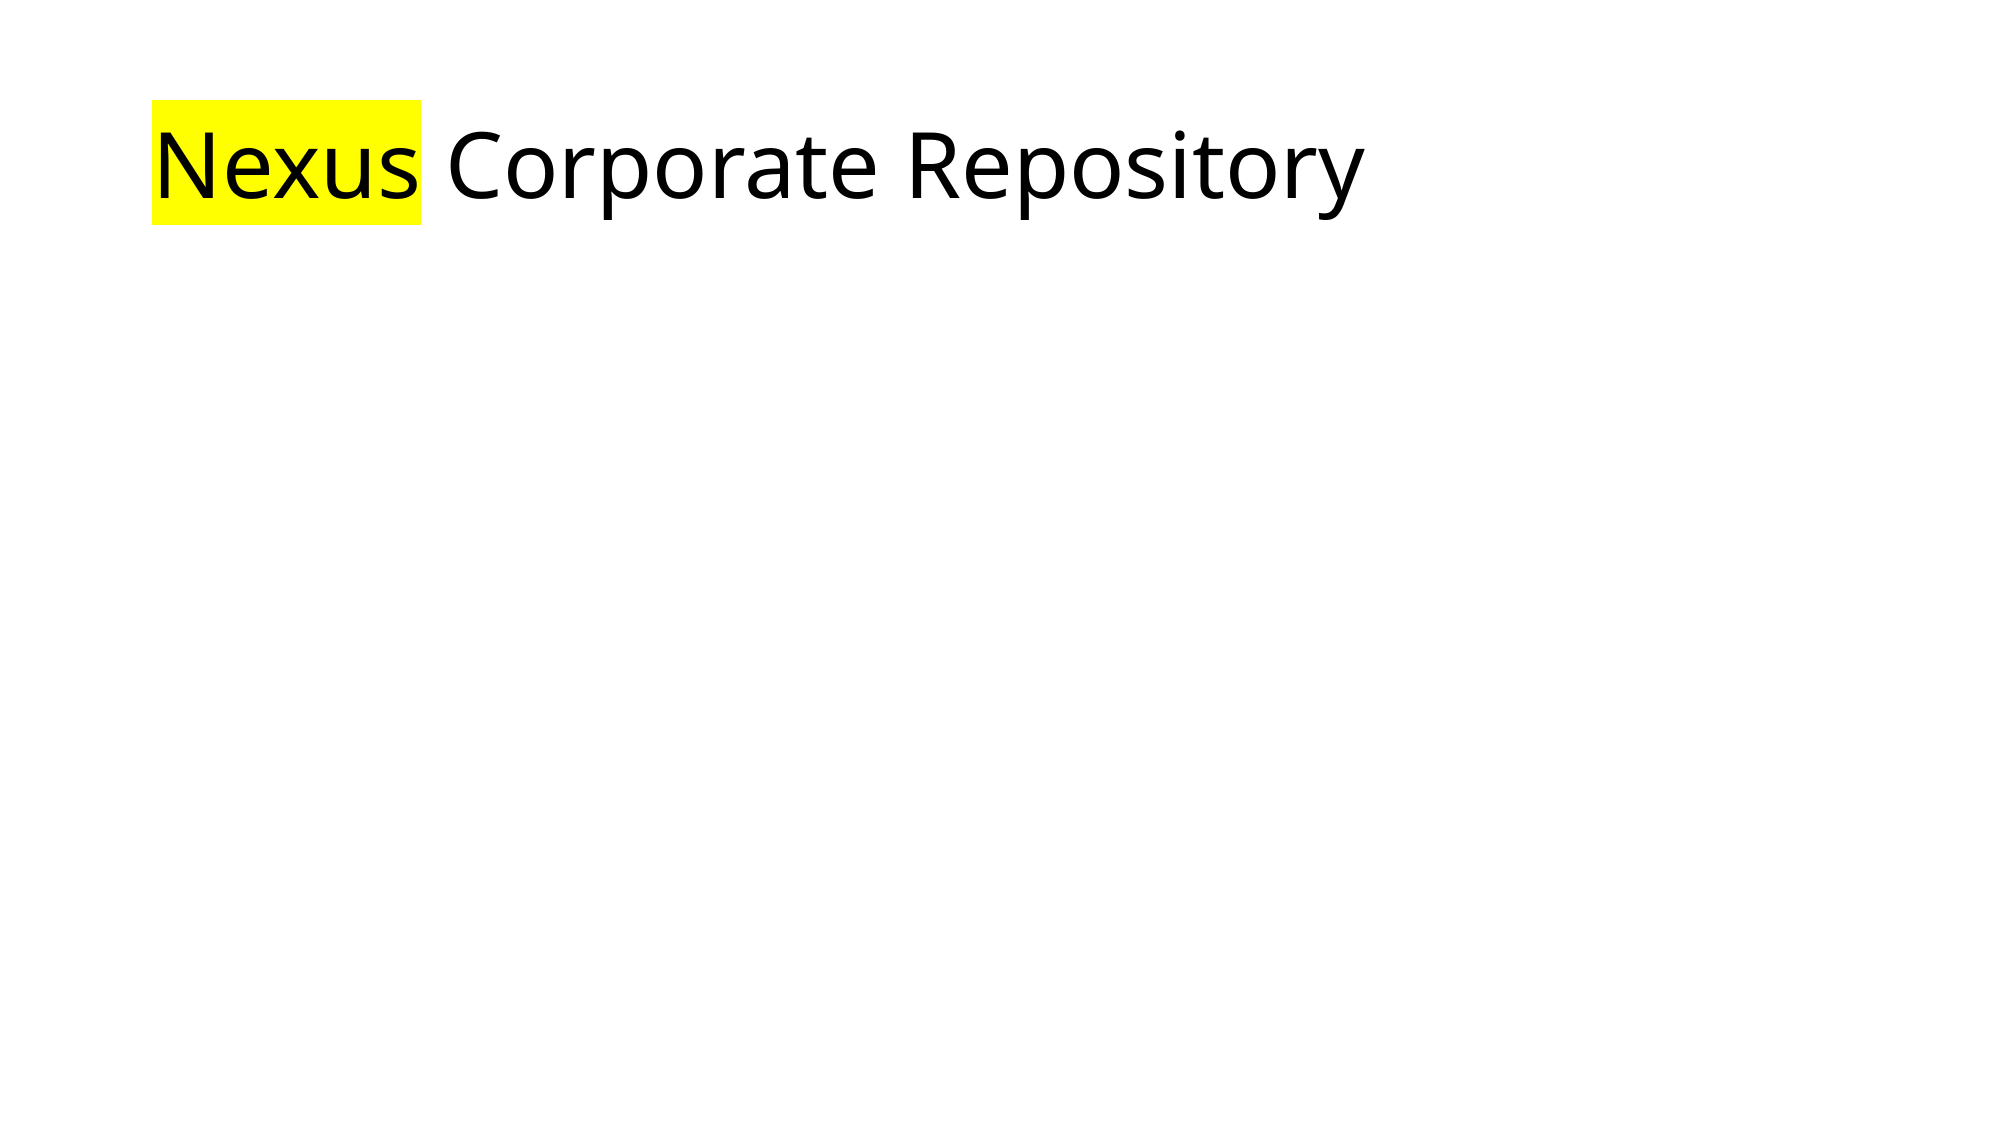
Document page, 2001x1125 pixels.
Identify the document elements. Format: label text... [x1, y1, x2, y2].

title Nexus Corporate Repository [137, 59, 1863, 278]
